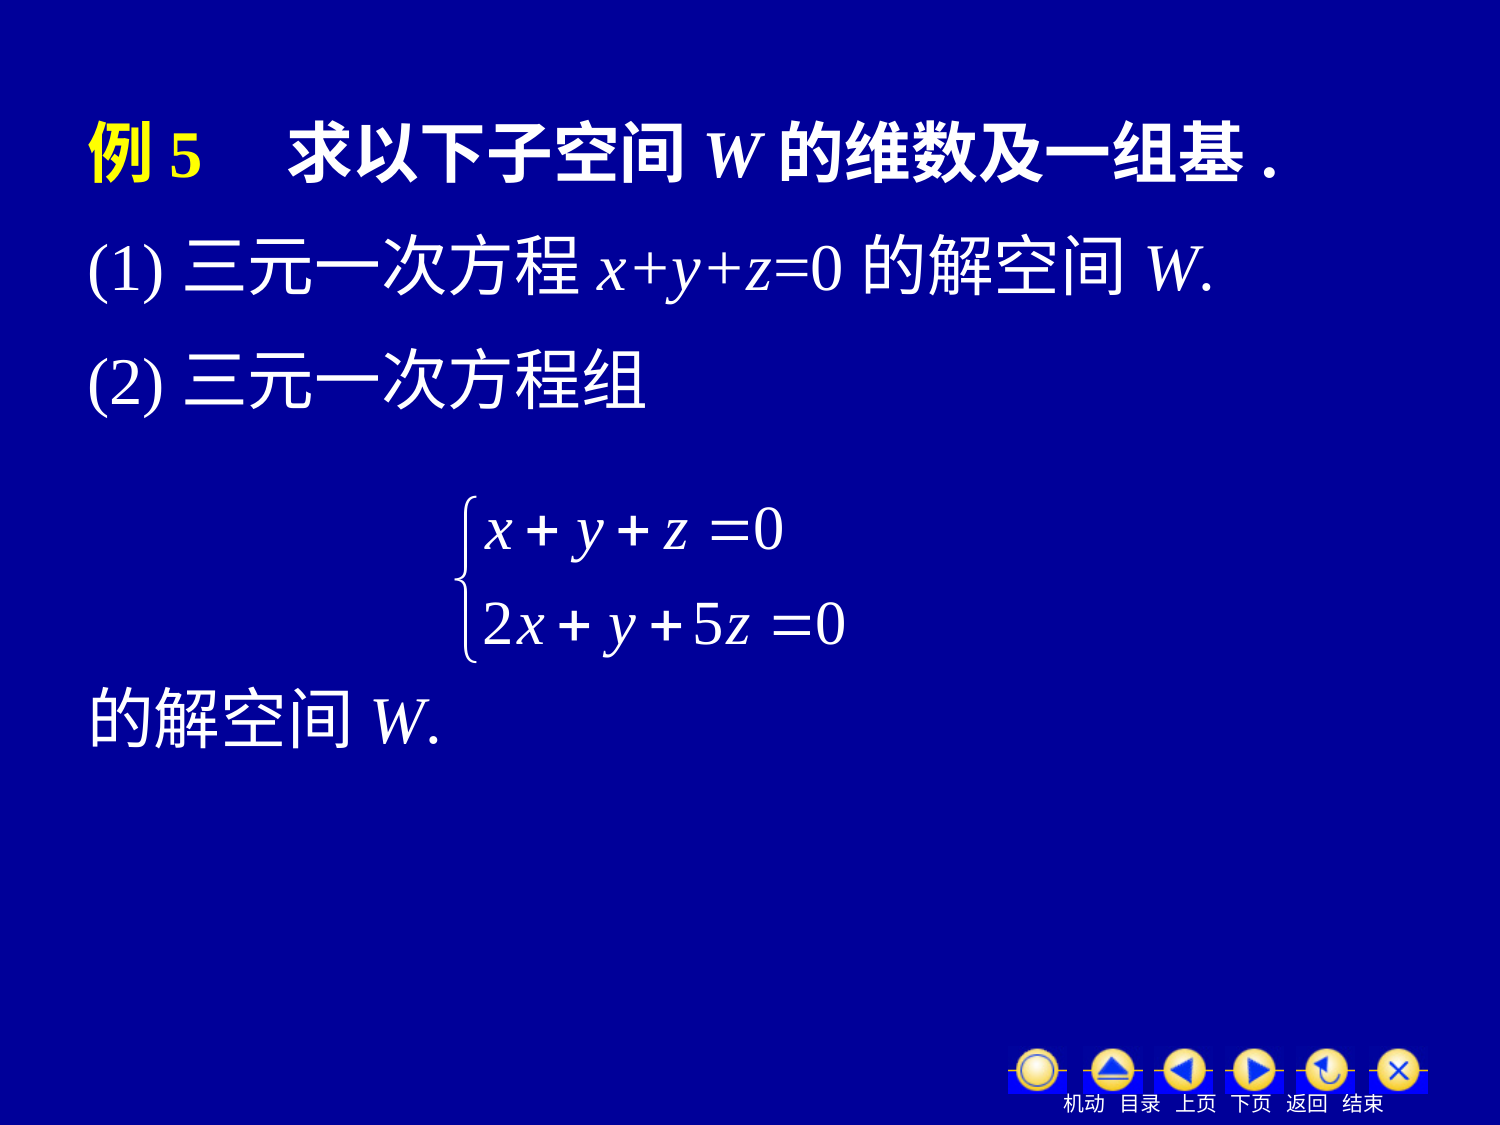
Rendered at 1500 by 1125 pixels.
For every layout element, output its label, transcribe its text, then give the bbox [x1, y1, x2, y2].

picture [1008, 1046, 1067, 1094]
text_box 例5 求以下子空间W的维数及一组基. (1)三元一次方程x+y+z=0的解空间W. (2)三元一次方程组 的解空间W. [72, 103, 1412, 765]
picture [1154, 1046, 1213, 1094]
picture [1225, 1046, 1284, 1094]
picture [1296, 1046, 1355, 1094]
picture [1083, 1046, 1143, 1094]
picture [1369, 1046, 1428, 1094]
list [440, 485, 856, 673]
